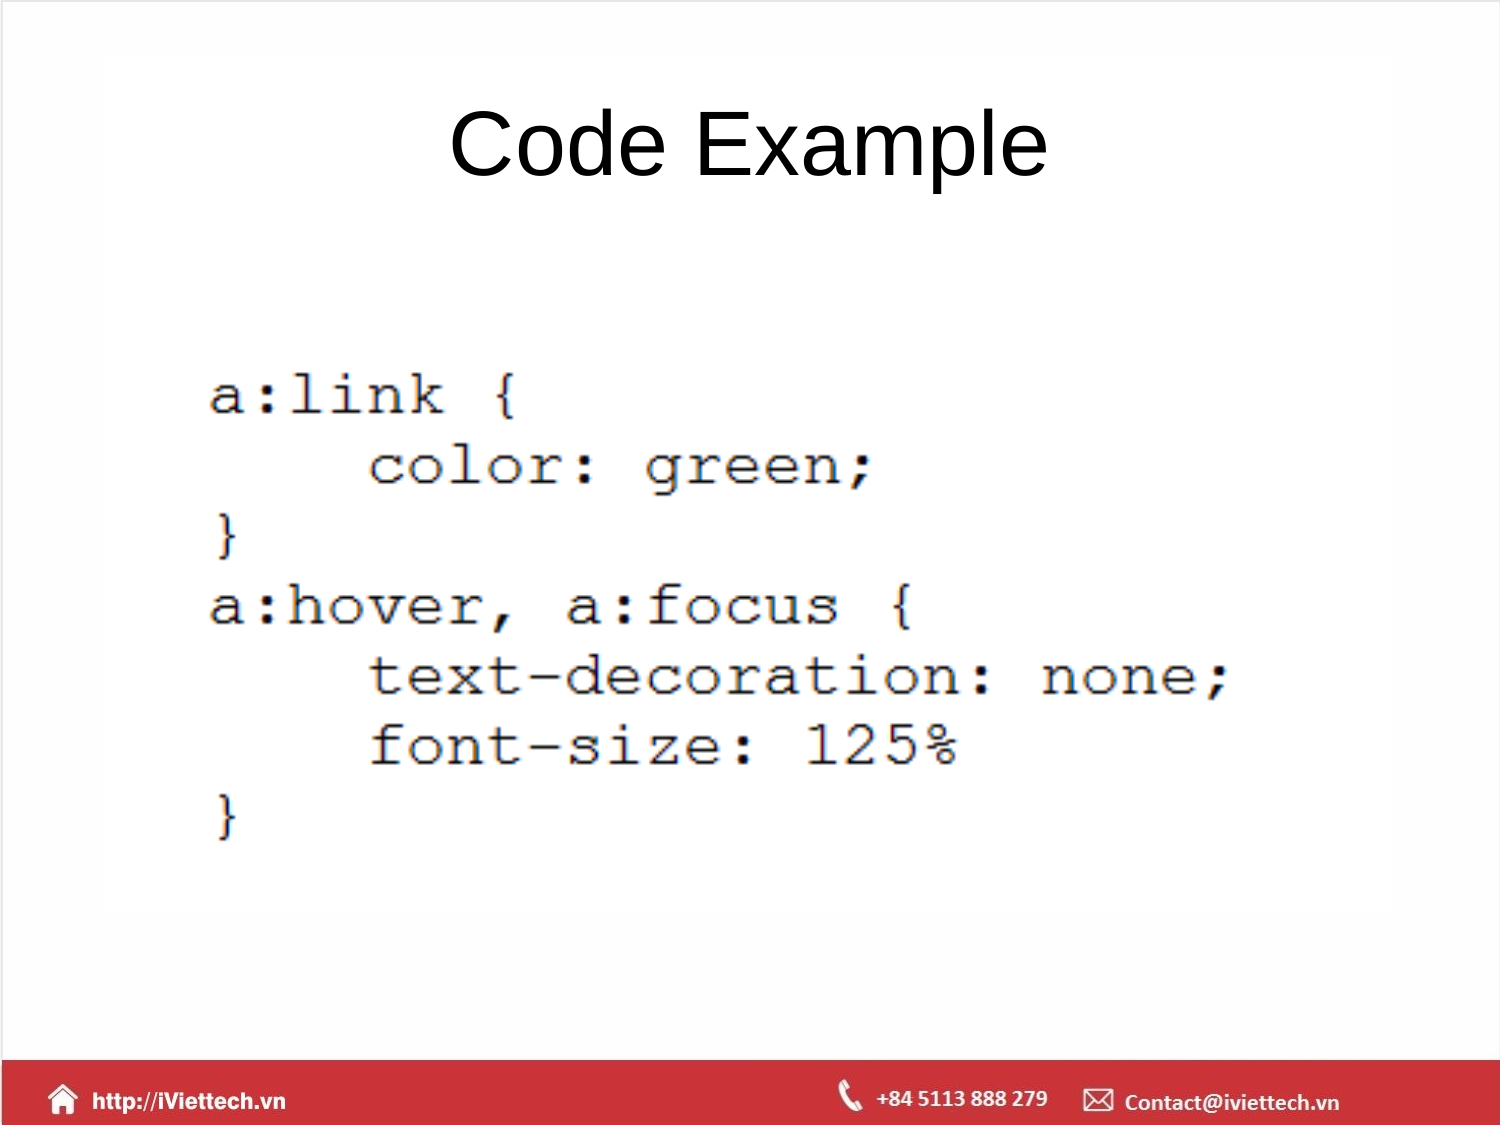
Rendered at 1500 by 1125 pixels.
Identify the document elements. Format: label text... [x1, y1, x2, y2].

title Code Example [74, 44, 1426, 233]
picture [0, 0, 1500, 1125]
